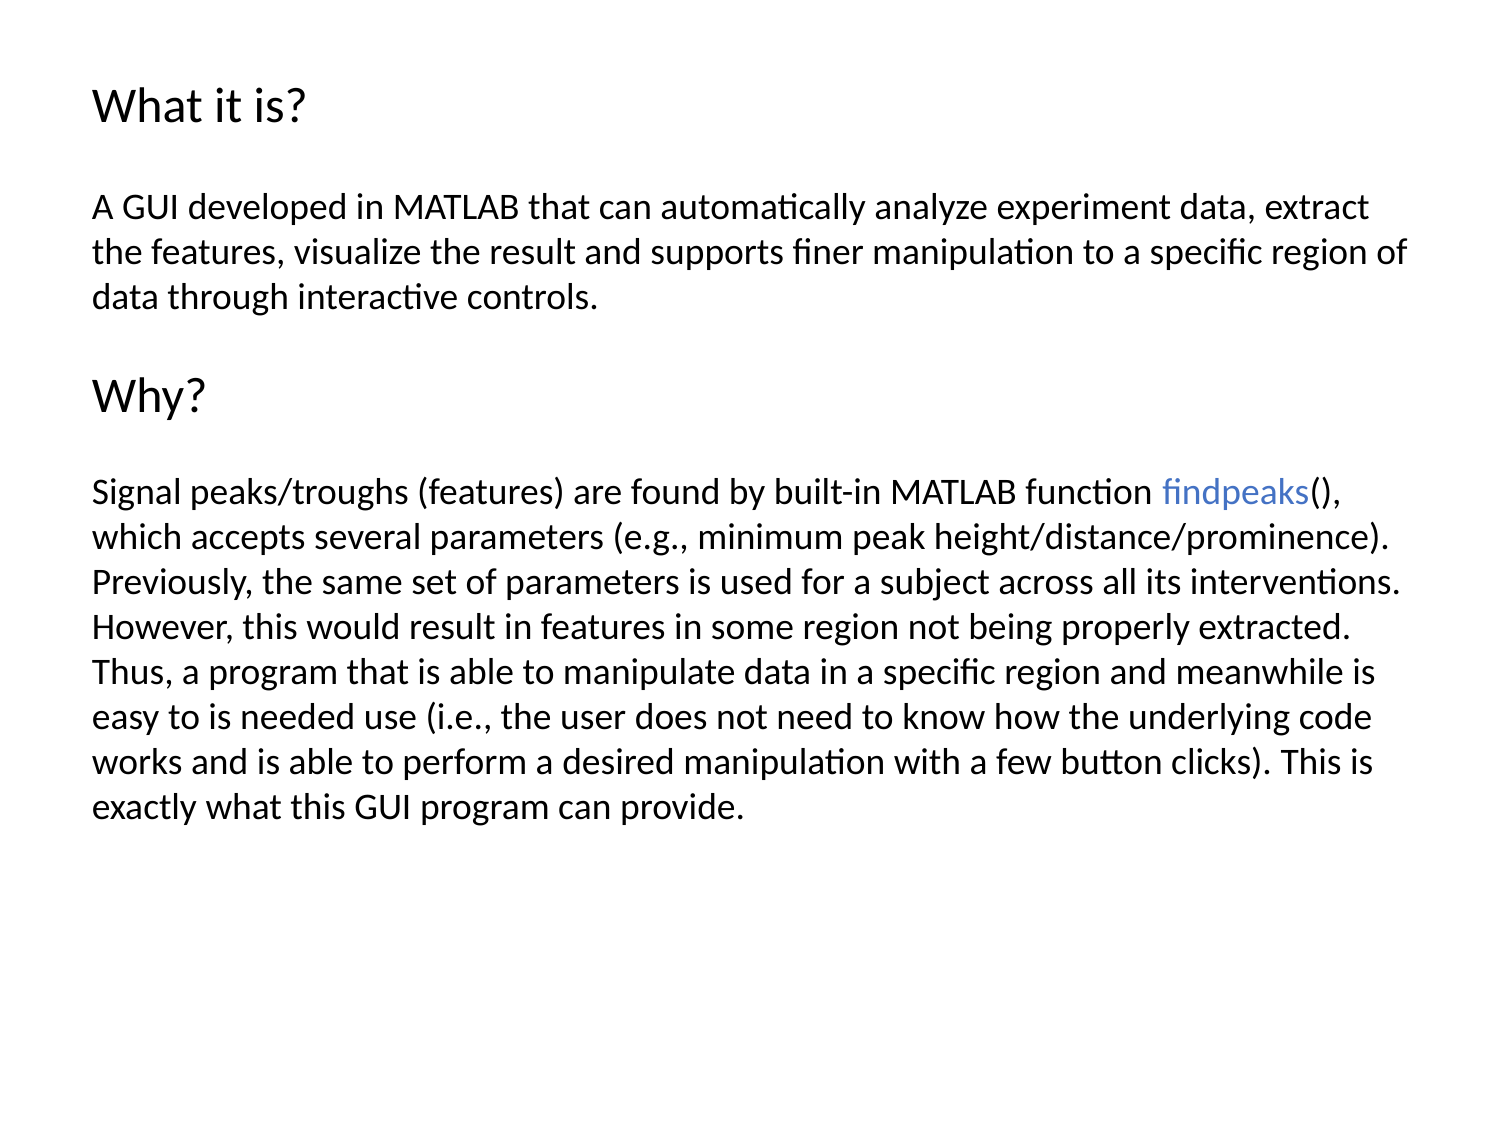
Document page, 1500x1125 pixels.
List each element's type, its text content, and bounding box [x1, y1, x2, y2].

text_box What it is? A GUI developed in MATLAB that can automatically analyze experiment data, extract the features, visualize the result and supports finer manipulation to a specific region of data through interactive controls. Why? Signal peaks/troughs (features) are found by built-in MATLAB function findpeaks(), which accepts several parameters (e.g., minimum peak height/distance/prominence). Previously, the same set of parameters is used for a subject across all its interventions. However, this would result in features in some region not being properly extracted. Thus, a program that is able to manipulate data in a specific region and meanwhile is easy to is needed use (i.e., the user does not need to know how the underlying code works and is able to perform a desired manipulation with a few button clicks). This is exactly what this GUI program can provide. [77, 64, 1436, 835]
